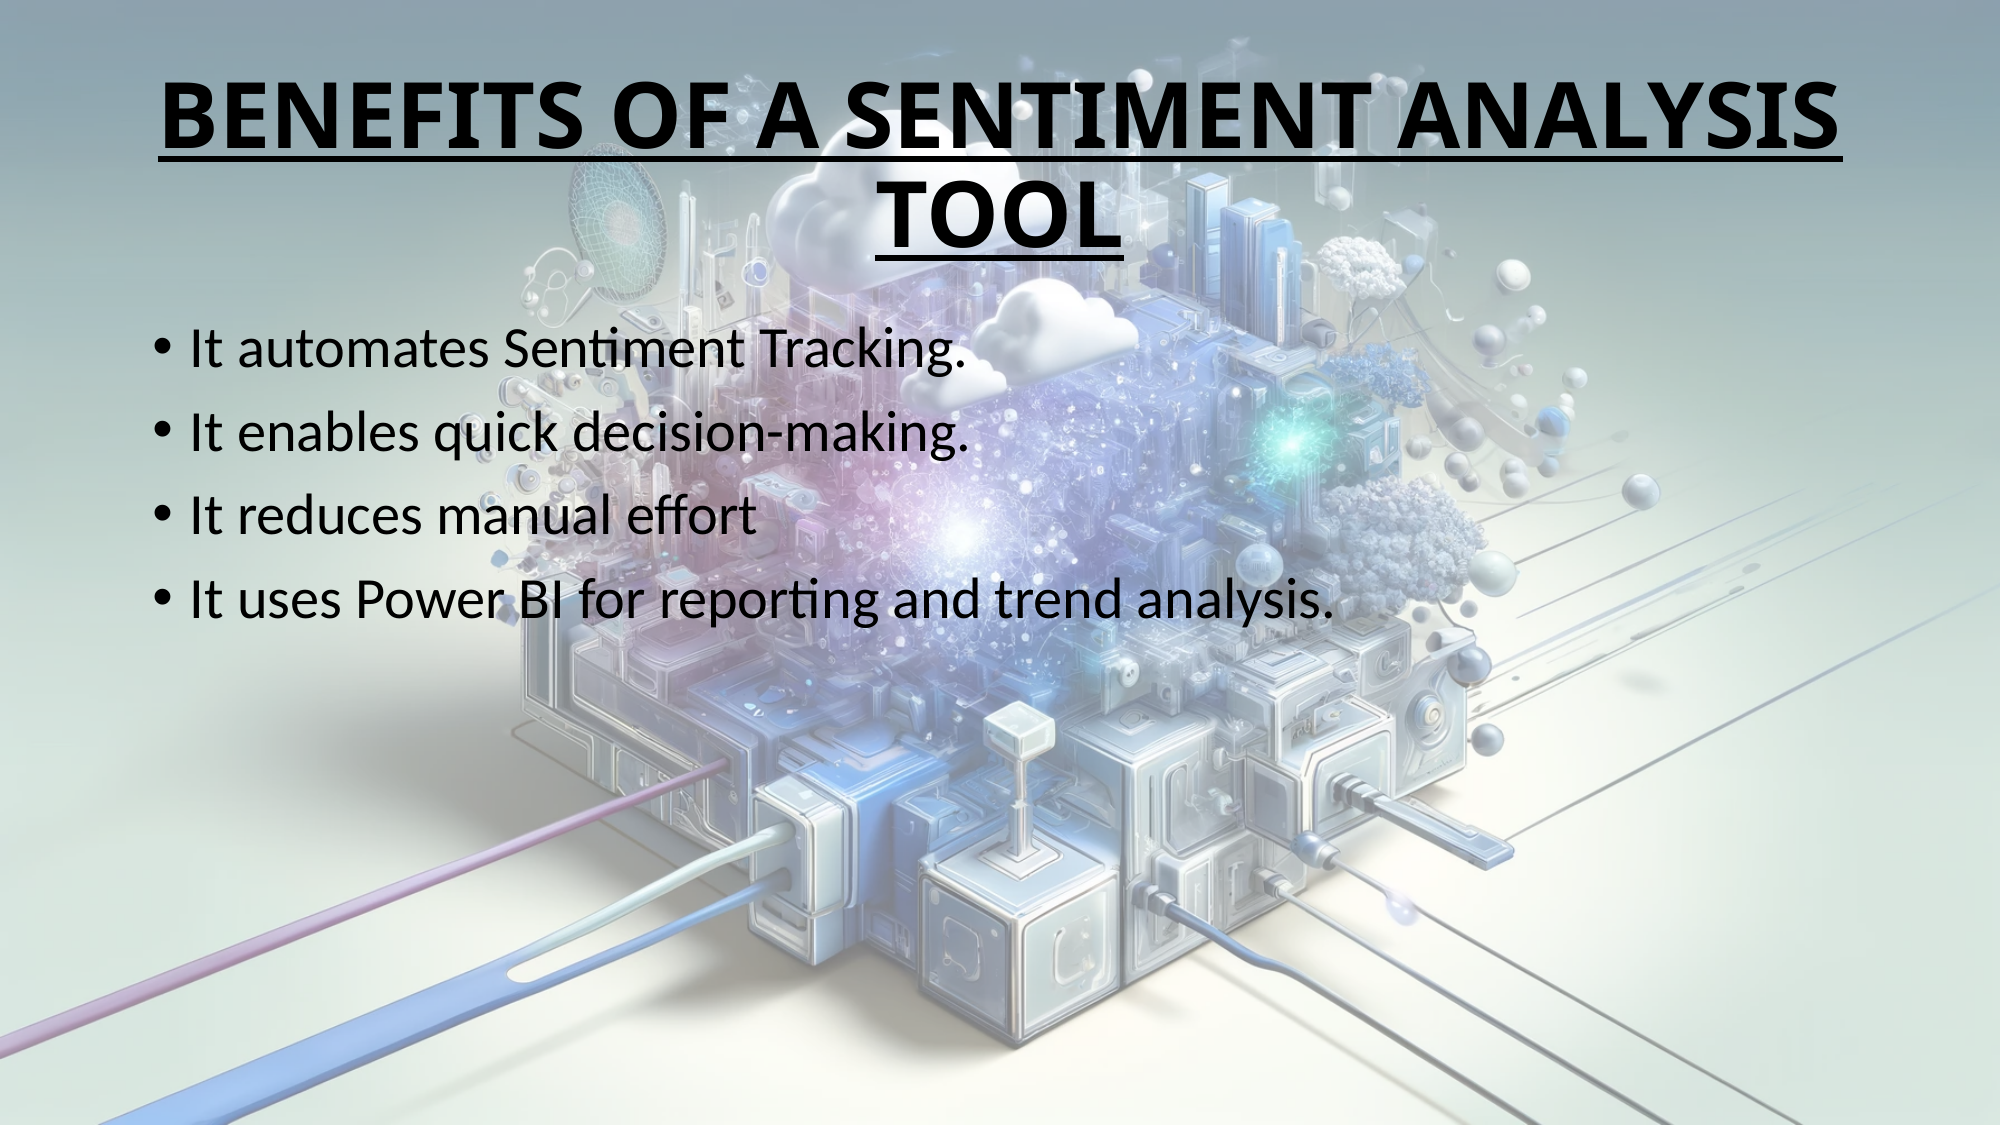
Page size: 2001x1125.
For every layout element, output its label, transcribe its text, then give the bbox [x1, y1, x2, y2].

list It automates Sentiment Tracking. It enables quick decision-making. It reduces manual effort It uses Power BI for reporting and trend analysis. [137, 309, 1863, 1046]
title BENEFITS OF A SENTIMENT ANALYSIS TOOL [137, 59, 1863, 278]
